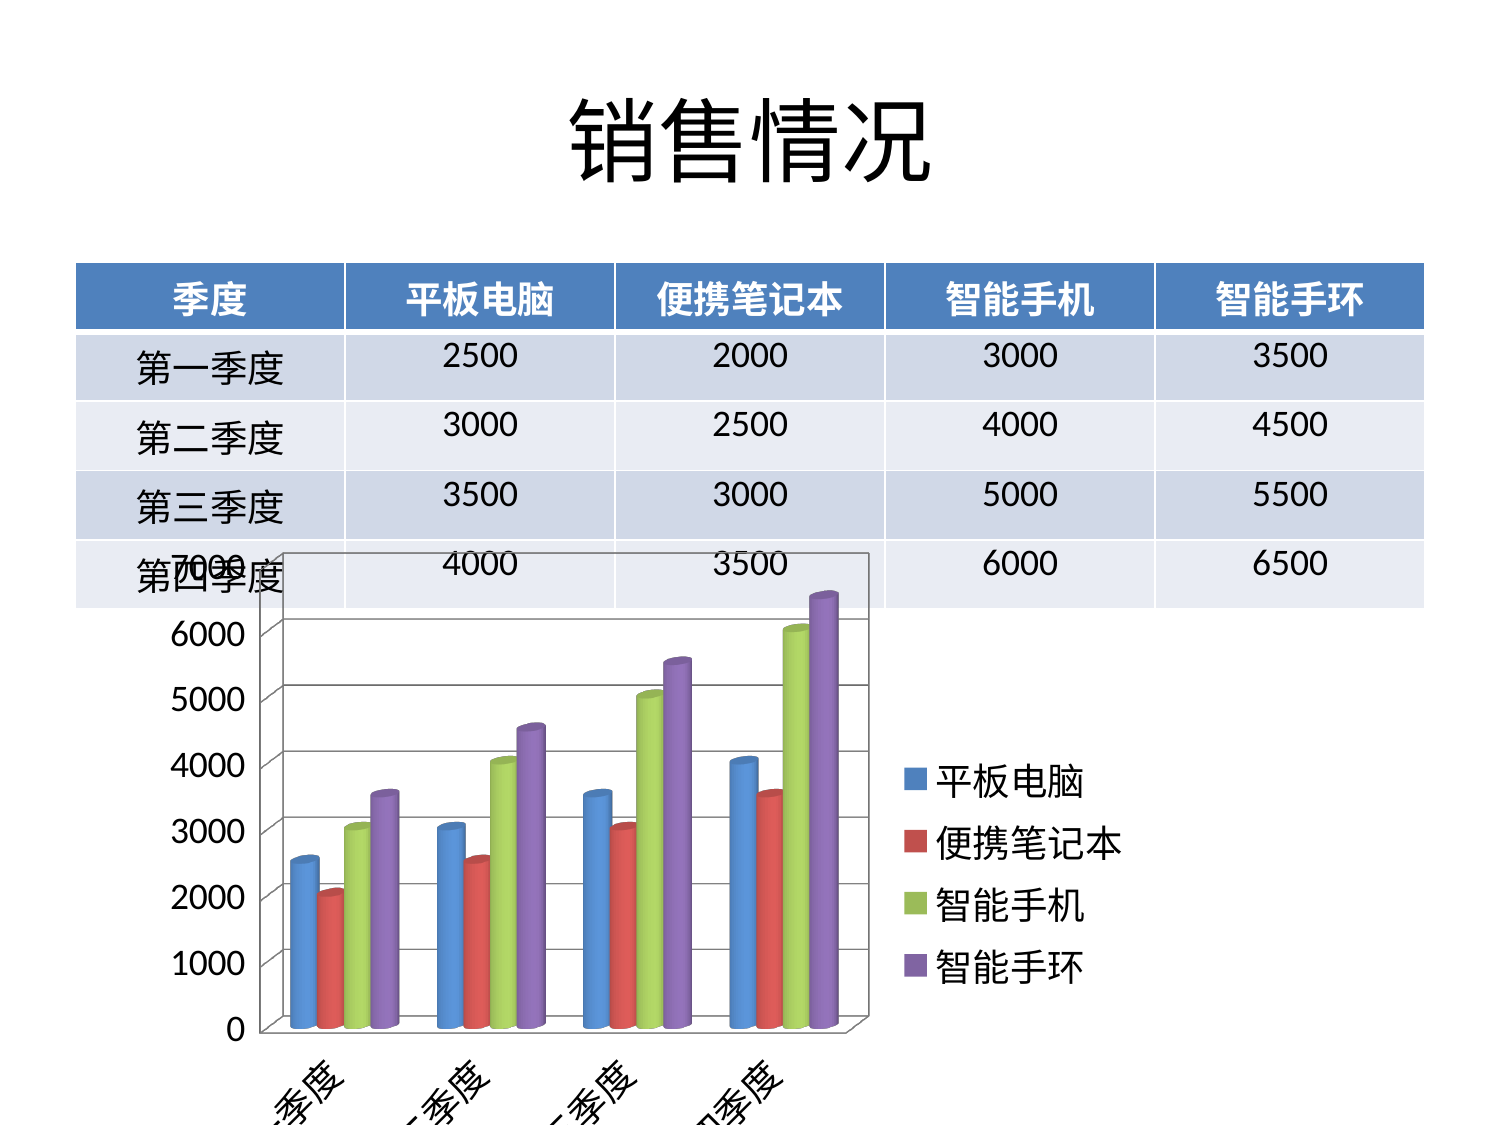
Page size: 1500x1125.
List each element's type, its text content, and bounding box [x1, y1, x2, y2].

table_cell 3000 [886, 335, 1154, 400]
table_cell 5500 [1156, 471, 1424, 539]
table_cell 3500 [1156, 335, 1424, 400]
table_cell 3000 [616, 471, 884, 537]
table_cell 6500 [1156, 541, 1424, 608]
table_cell 第三季度 [76, 471, 344, 539]
table_cell 4500 [1156, 402, 1424, 470]
table_cell 5000 [886, 471, 1154, 539]
table_cell 2000 [616, 335, 884, 400]
table_header 便携笔记本 [616, 263, 884, 329]
table_cell 2500 [616, 402, 884, 470]
chart [147, 538, 1148, 1125]
table_header 季度 [76, 263, 344, 329]
title 销售情况 [75, 45, 1425, 233]
table_cell 第一季度 [76, 335, 344, 400]
table_cell 4000 [886, 402, 1154, 470]
table_header 智能手环 [1156, 263, 1424, 329]
table_cell 2500 [346, 335, 614, 400]
table_header 平板电脑 [346, 263, 614, 329]
table_cell 3000 [346, 402, 614, 470]
table_cell 第四季度 [76, 541, 143, 608]
table_cell 3500 [346, 471, 614, 537]
table_header 智能手机 [886, 263, 1154, 329]
table_cell 第二季度 [76, 402, 344, 470]
